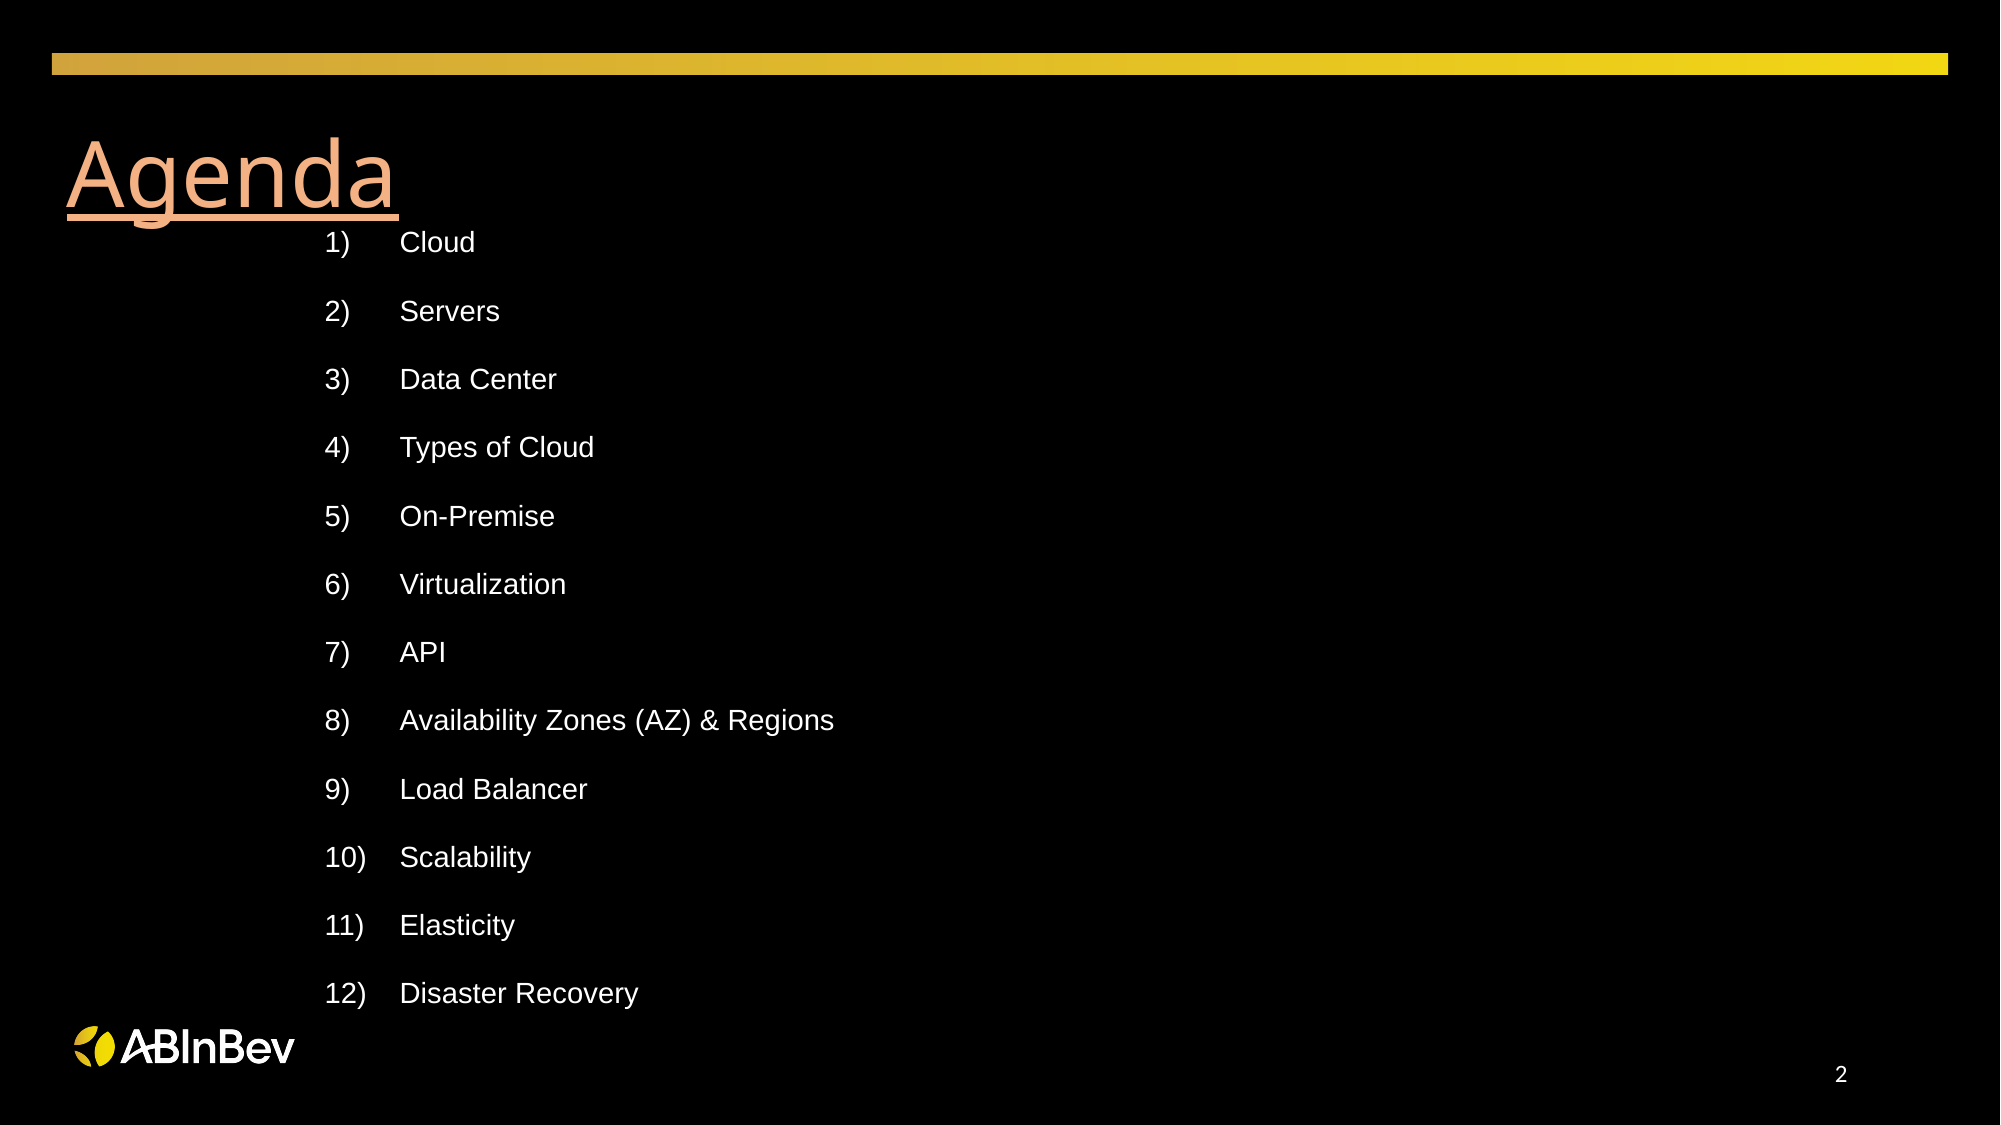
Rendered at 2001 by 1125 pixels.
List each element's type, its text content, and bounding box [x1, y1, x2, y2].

slide_number 2 [1412, 1042, 1863, 1103]
title Agenda [51, 111, 1949, 244]
picture [74, 1026, 295, 1067]
list Cloud Servers Data Center Types of Cloud On-Premise Virtualization API Availability Zones (AZ) & Regions Load Balancer Scalability Elasticity Disaster Recovery [309, 216, 2000, 784]
